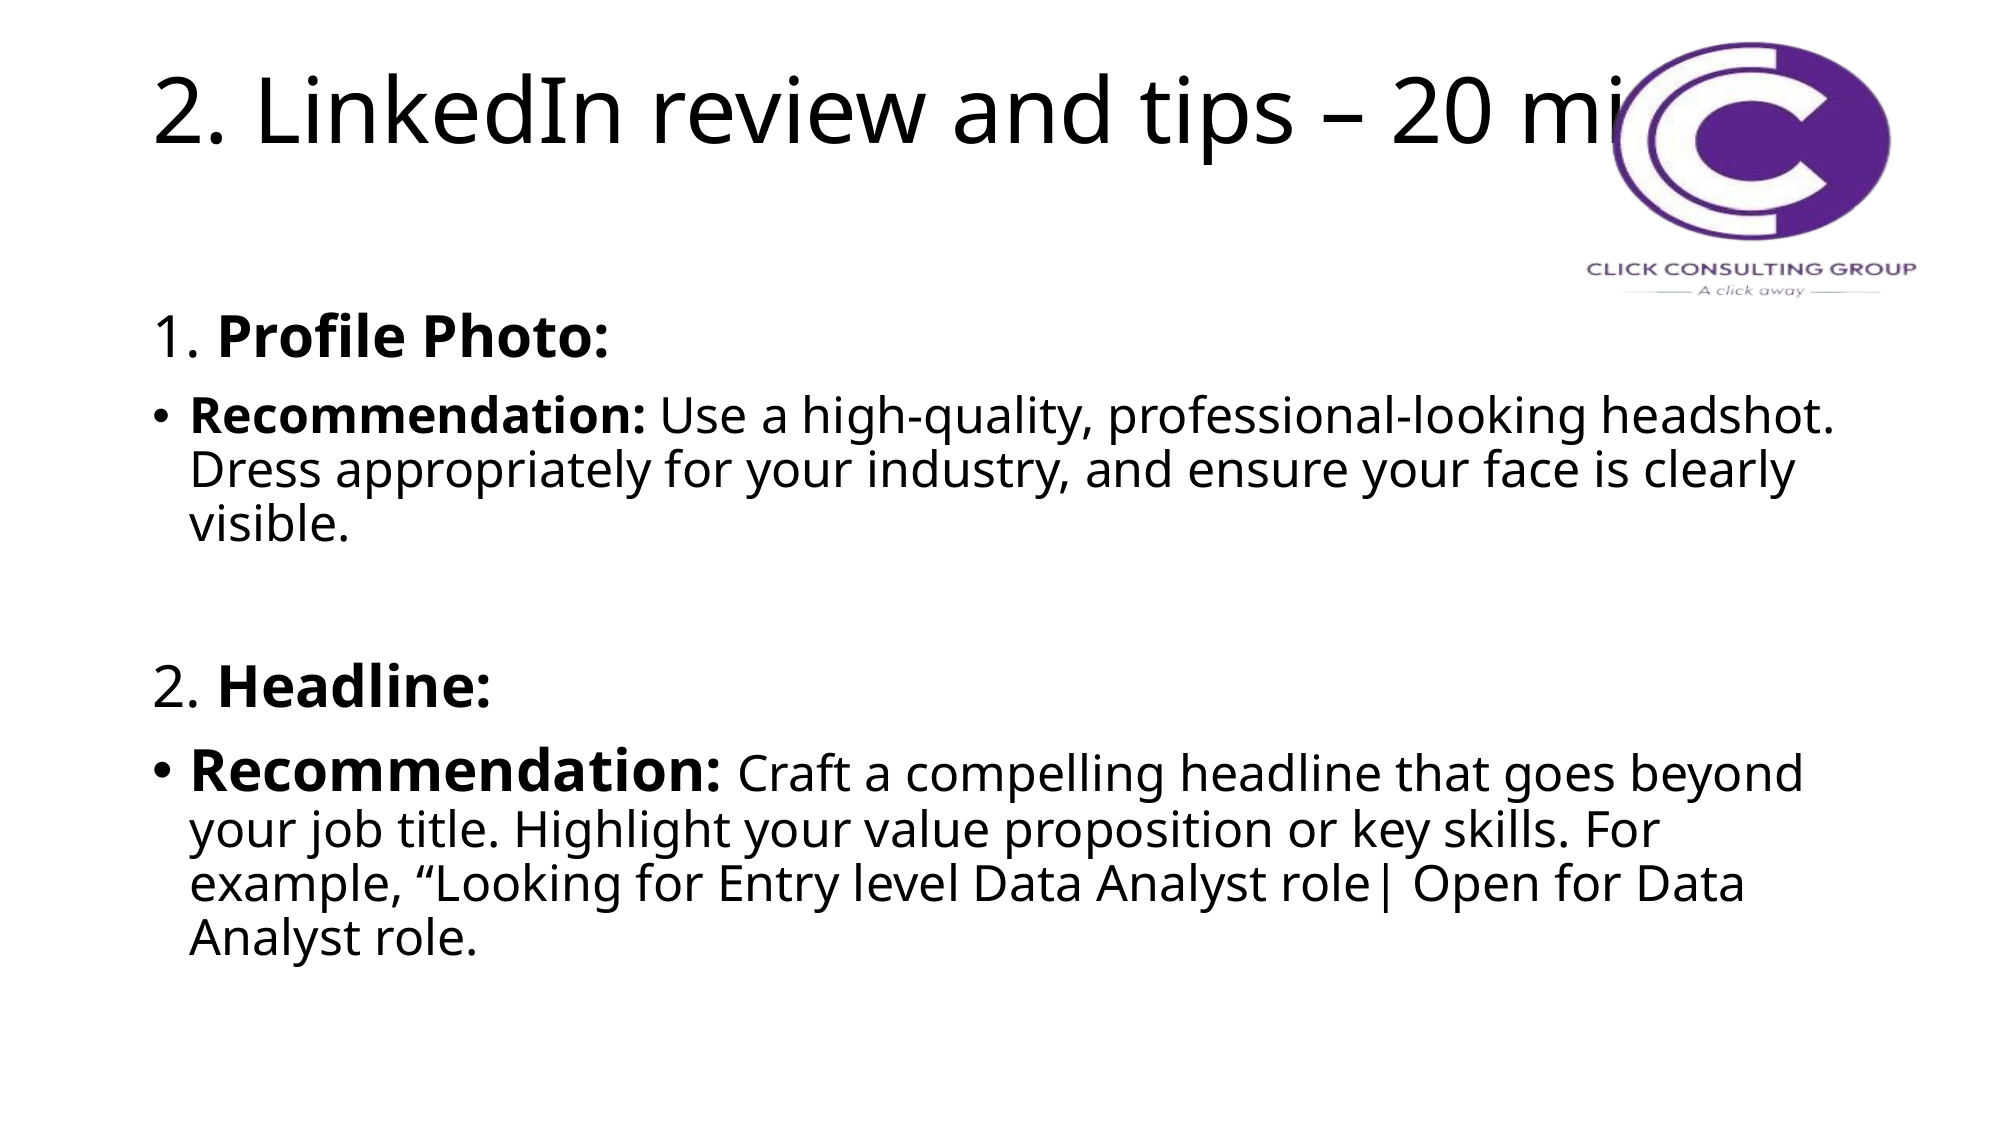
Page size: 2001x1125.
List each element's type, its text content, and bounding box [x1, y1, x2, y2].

picture [1523, 0, 1984, 330]
title 2. LinkedIn review and tips – 20 mins [137, 59, 1523, 278]
list 1. Profile Photo: Recommendation: Use a high-quality, professional-looking headshot. Dress appropriately for your industry, and ensure your face is clearly visible. 2. Headline: Recommendation: Craft a compelling headline that goes beyond your job title. Highlight your value proposition or key skills. For example, “Looking for Entry level Data Analyst role| Open for Data Analyst role. [137, 299, 1863, 1014]
